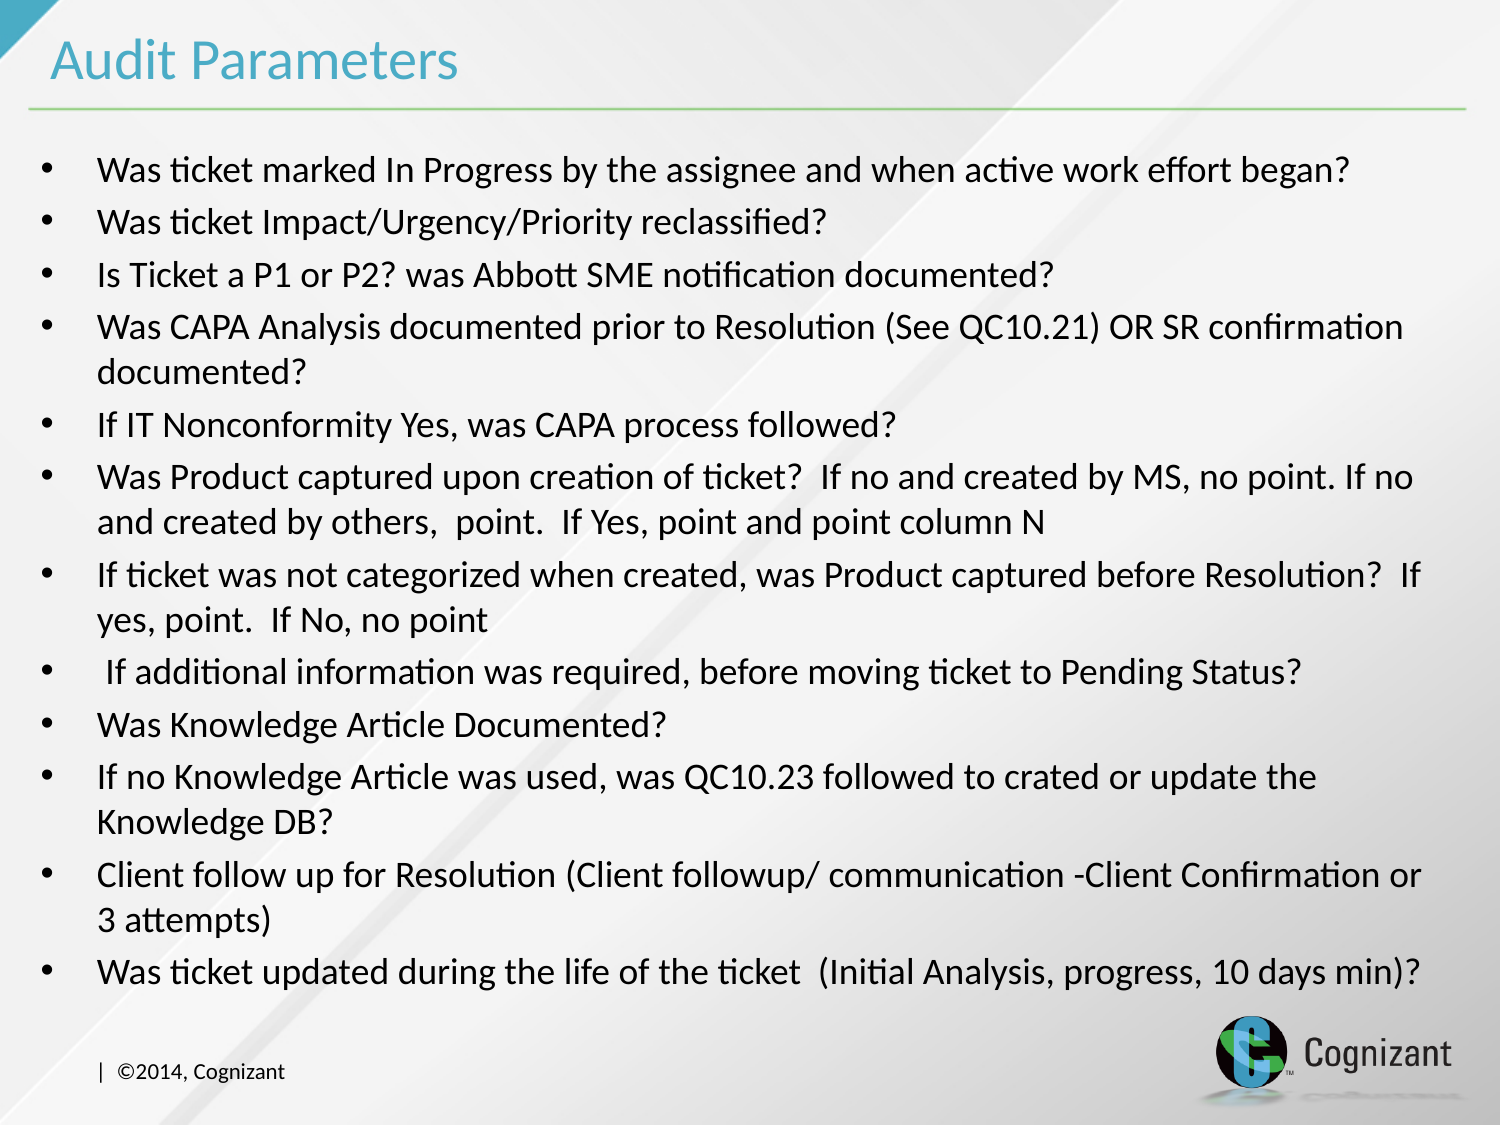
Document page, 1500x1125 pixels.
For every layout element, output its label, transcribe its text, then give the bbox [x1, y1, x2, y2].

title Audit Parameters [35, 3, 1461, 110]
picture [0, 0, 1500, 1125]
list Was ticket marked In Progress by the assignee and when active work effort began? Was ticket Impact/Urgency/Priority reclassified? Is Ticket a P1 or P2? was Abbott SME notification documented? Was CAPA Analysis documented prior to Resolution (See QC10.21) OR SR confirmation documented? If IT Nonconformity Yes, was CAPA process followed? Was Product captured upon creation of ticket? If no and created by MS, no point. If no and created by others, point. If Yes, point and point column N If ticket was not categorized when created, was Product captured before Resolution? If yes, point. If No, no point If additional information was required, before moving ticket to Pending Status? Was Knowledge Article Documented? If no Knowledge Article was used, was QC10.23 followed to crated or update the Knowledge DB? Client follow up for Resolution (Client followup/ communication -Client Confirmation or 3 attempts) Was ticket updated during the life of the ticket (Initial Analysis, progress, 10 days min)? [25, 137, 1451, 1009]
